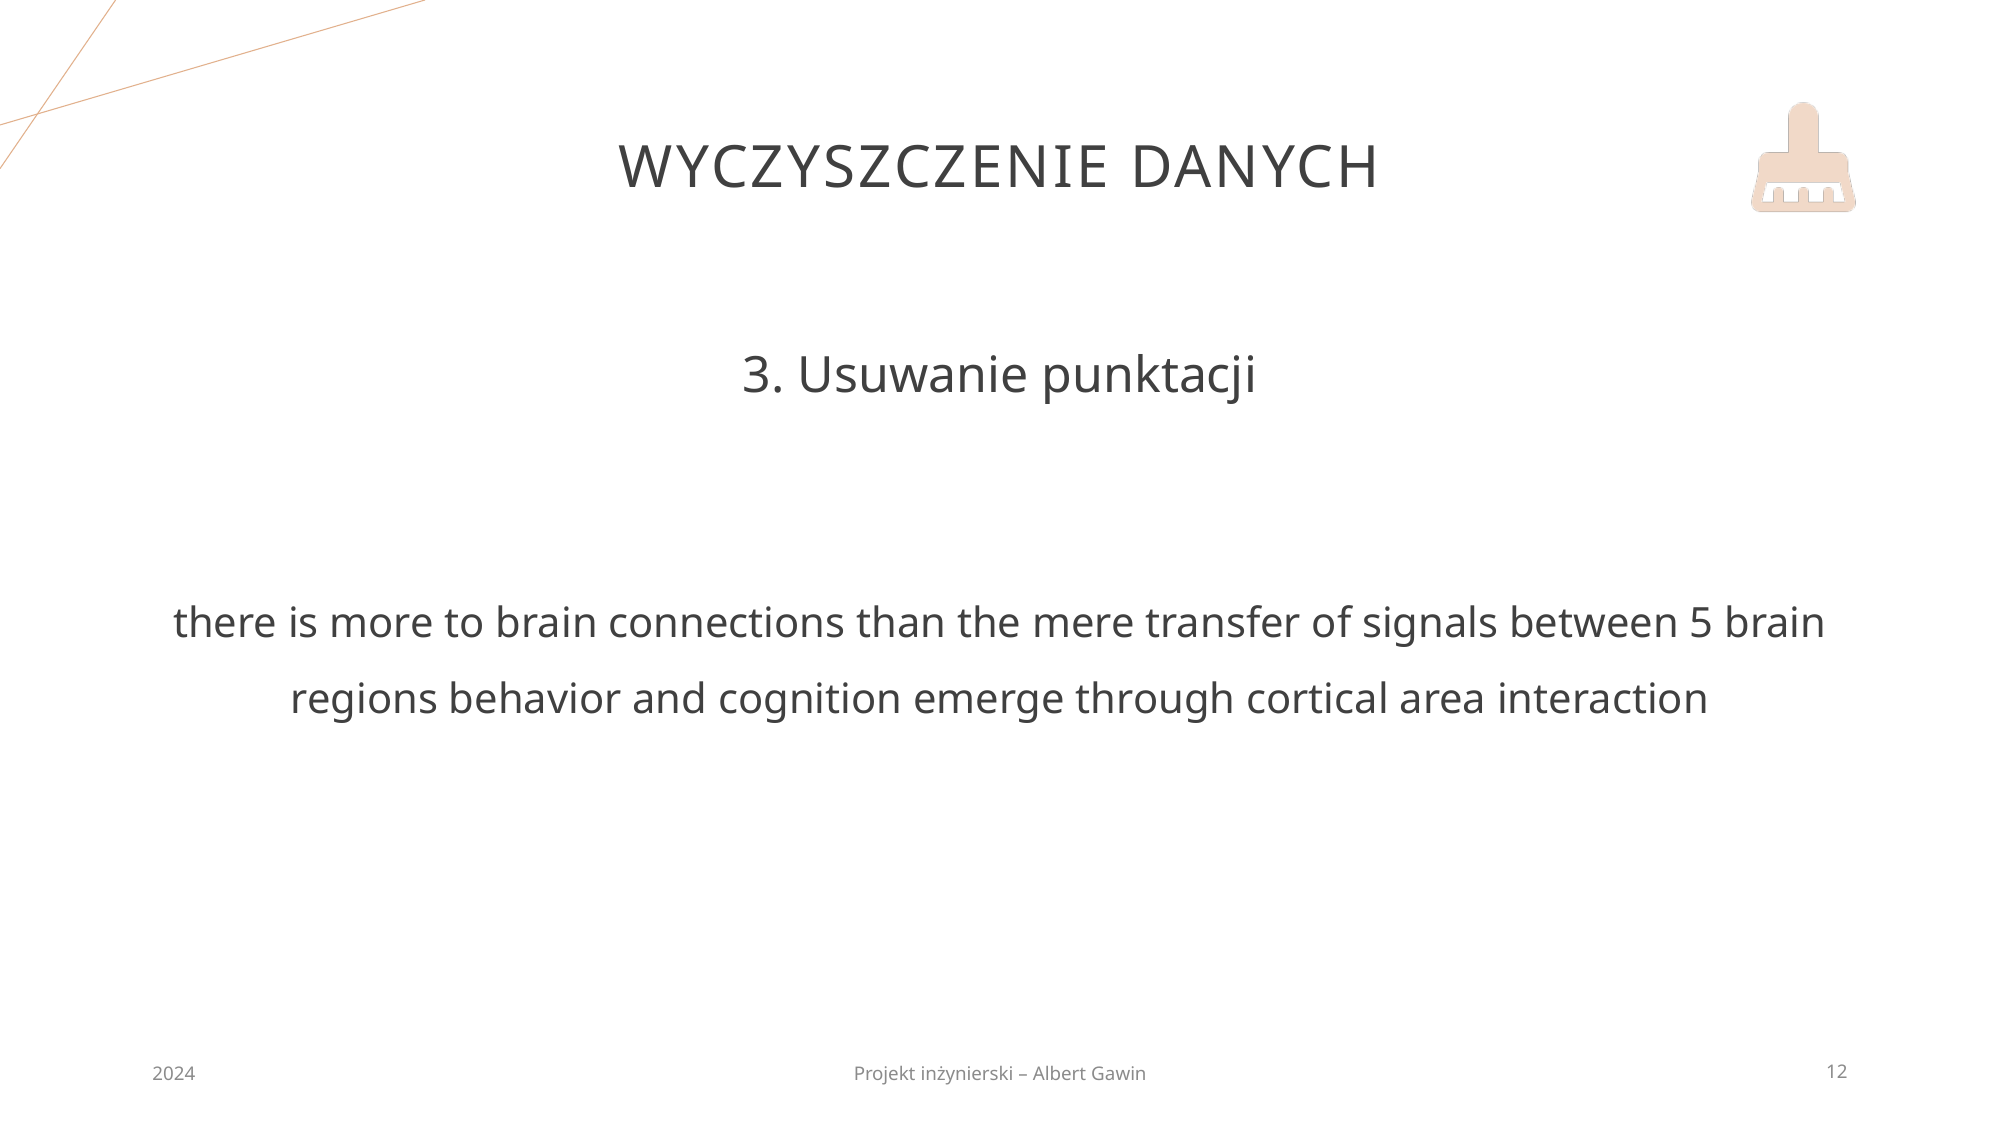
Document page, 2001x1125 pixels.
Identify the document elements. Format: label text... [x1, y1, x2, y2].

picture [1744, 98, 1863, 217]
slide_number 2024 [137, 1042, 588, 1103]
title wyCzyszczenie danych [137, 59, 1863, 277]
footer Projekt inżynierski – Albert Gawin [662, 1042, 1338, 1103]
text_box there is more to brain connections than the mere transfer of signals between 5 brain regions behavior and cognition emerge through cortical area interaction [137, 498, 1863, 794]
text_box 3. Usuwanie punktacji [137, 277, 1863, 439]
slide_number 12 [1412, 1042, 1863, 1103]
